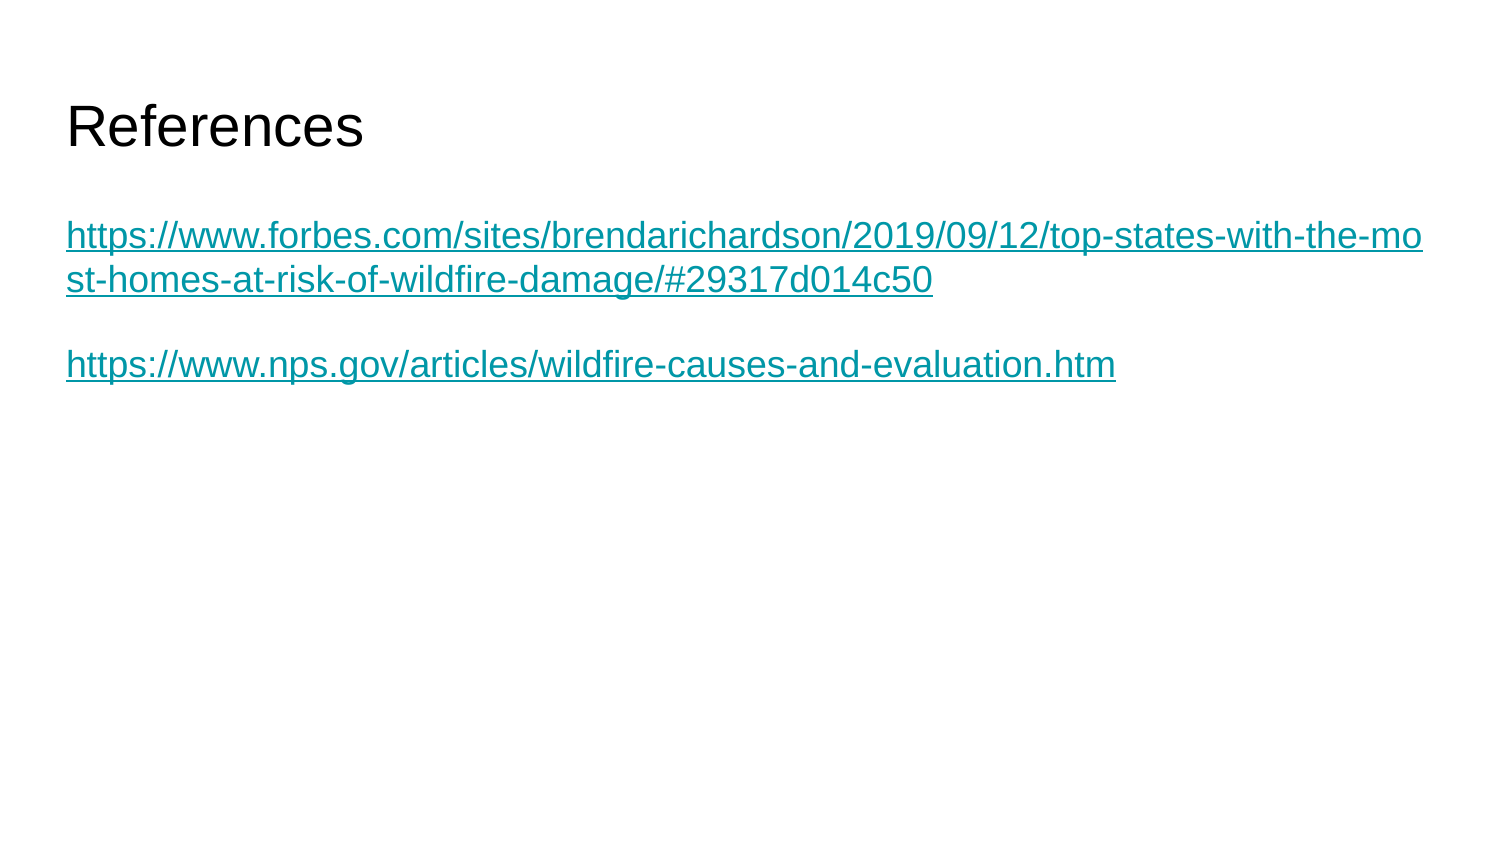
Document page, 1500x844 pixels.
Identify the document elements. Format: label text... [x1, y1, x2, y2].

list https://www.forbes.com/sites/brendarichardson/2019/09/12/top-states-with-the-most-homes-at-risk-of-wildfire-damage/#29317d014c50 https://www.nps.gov/articles/wildfire-causes-and-evaluation.htm [51, 189, 1449, 750]
title References [51, 72, 1449, 167]
